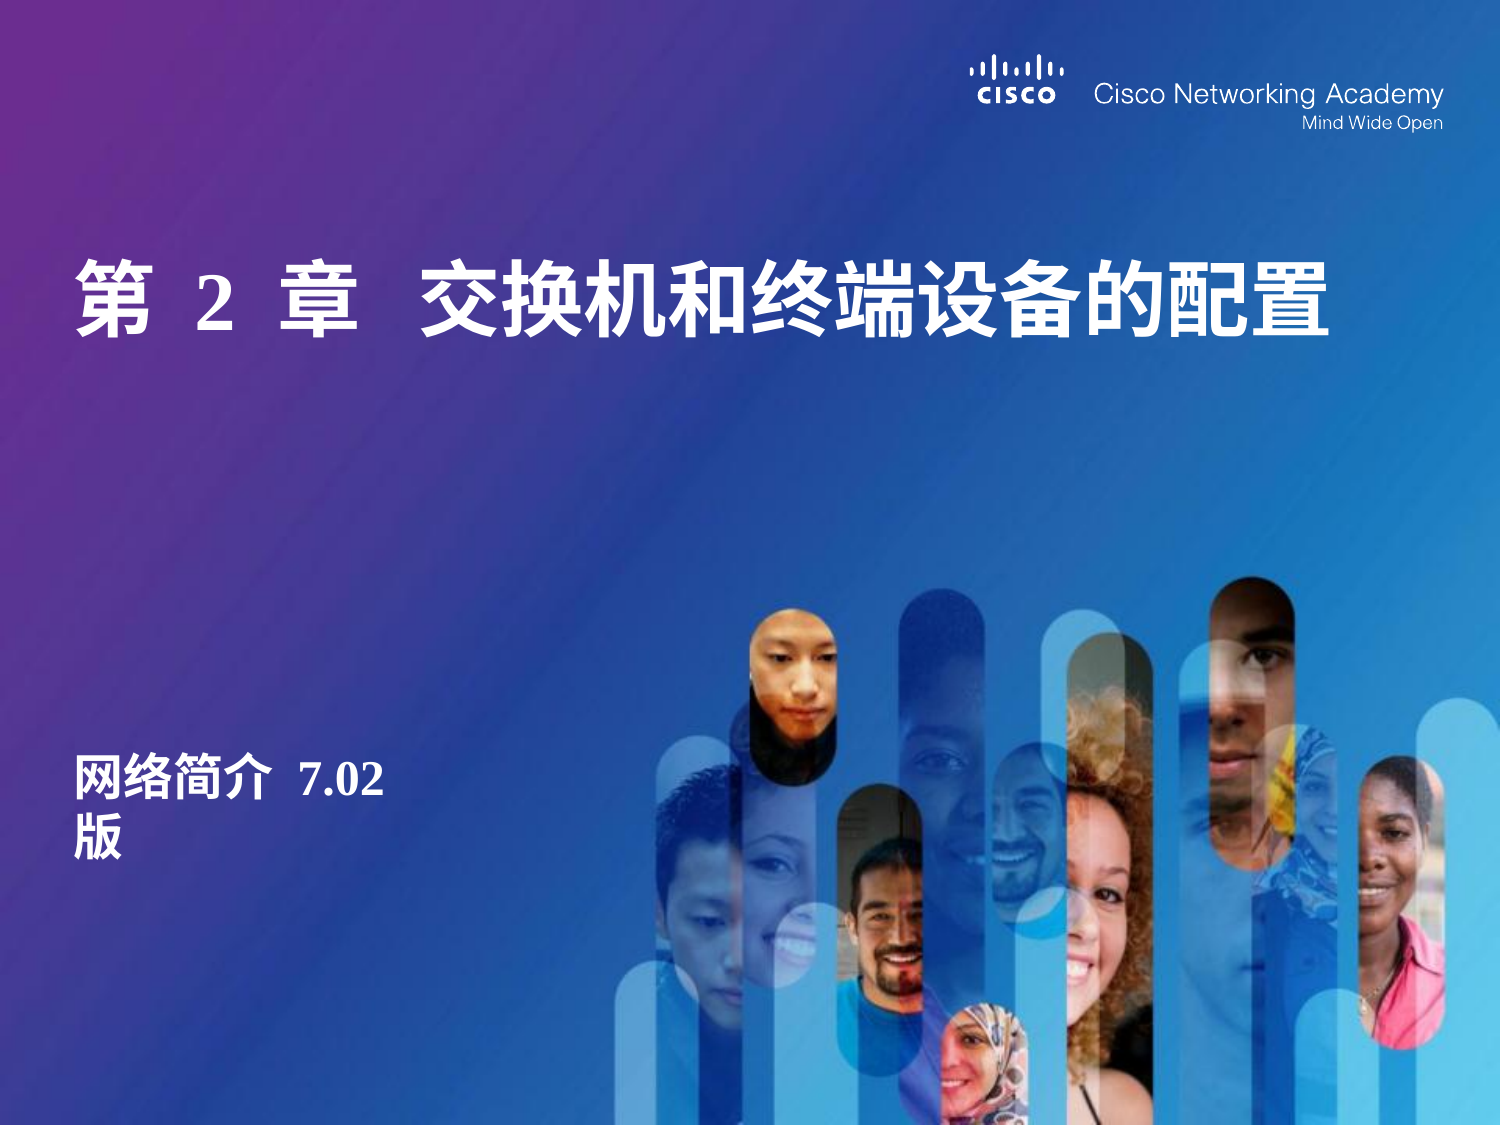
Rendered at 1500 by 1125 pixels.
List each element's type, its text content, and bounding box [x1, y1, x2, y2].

text_box 网络简介 7.02 版 [58, 738, 473, 874]
picture [0, 0, 1500, 1125]
title 第 2 章 交换机和终端设备的配置 [59, 236, 1359, 355]
